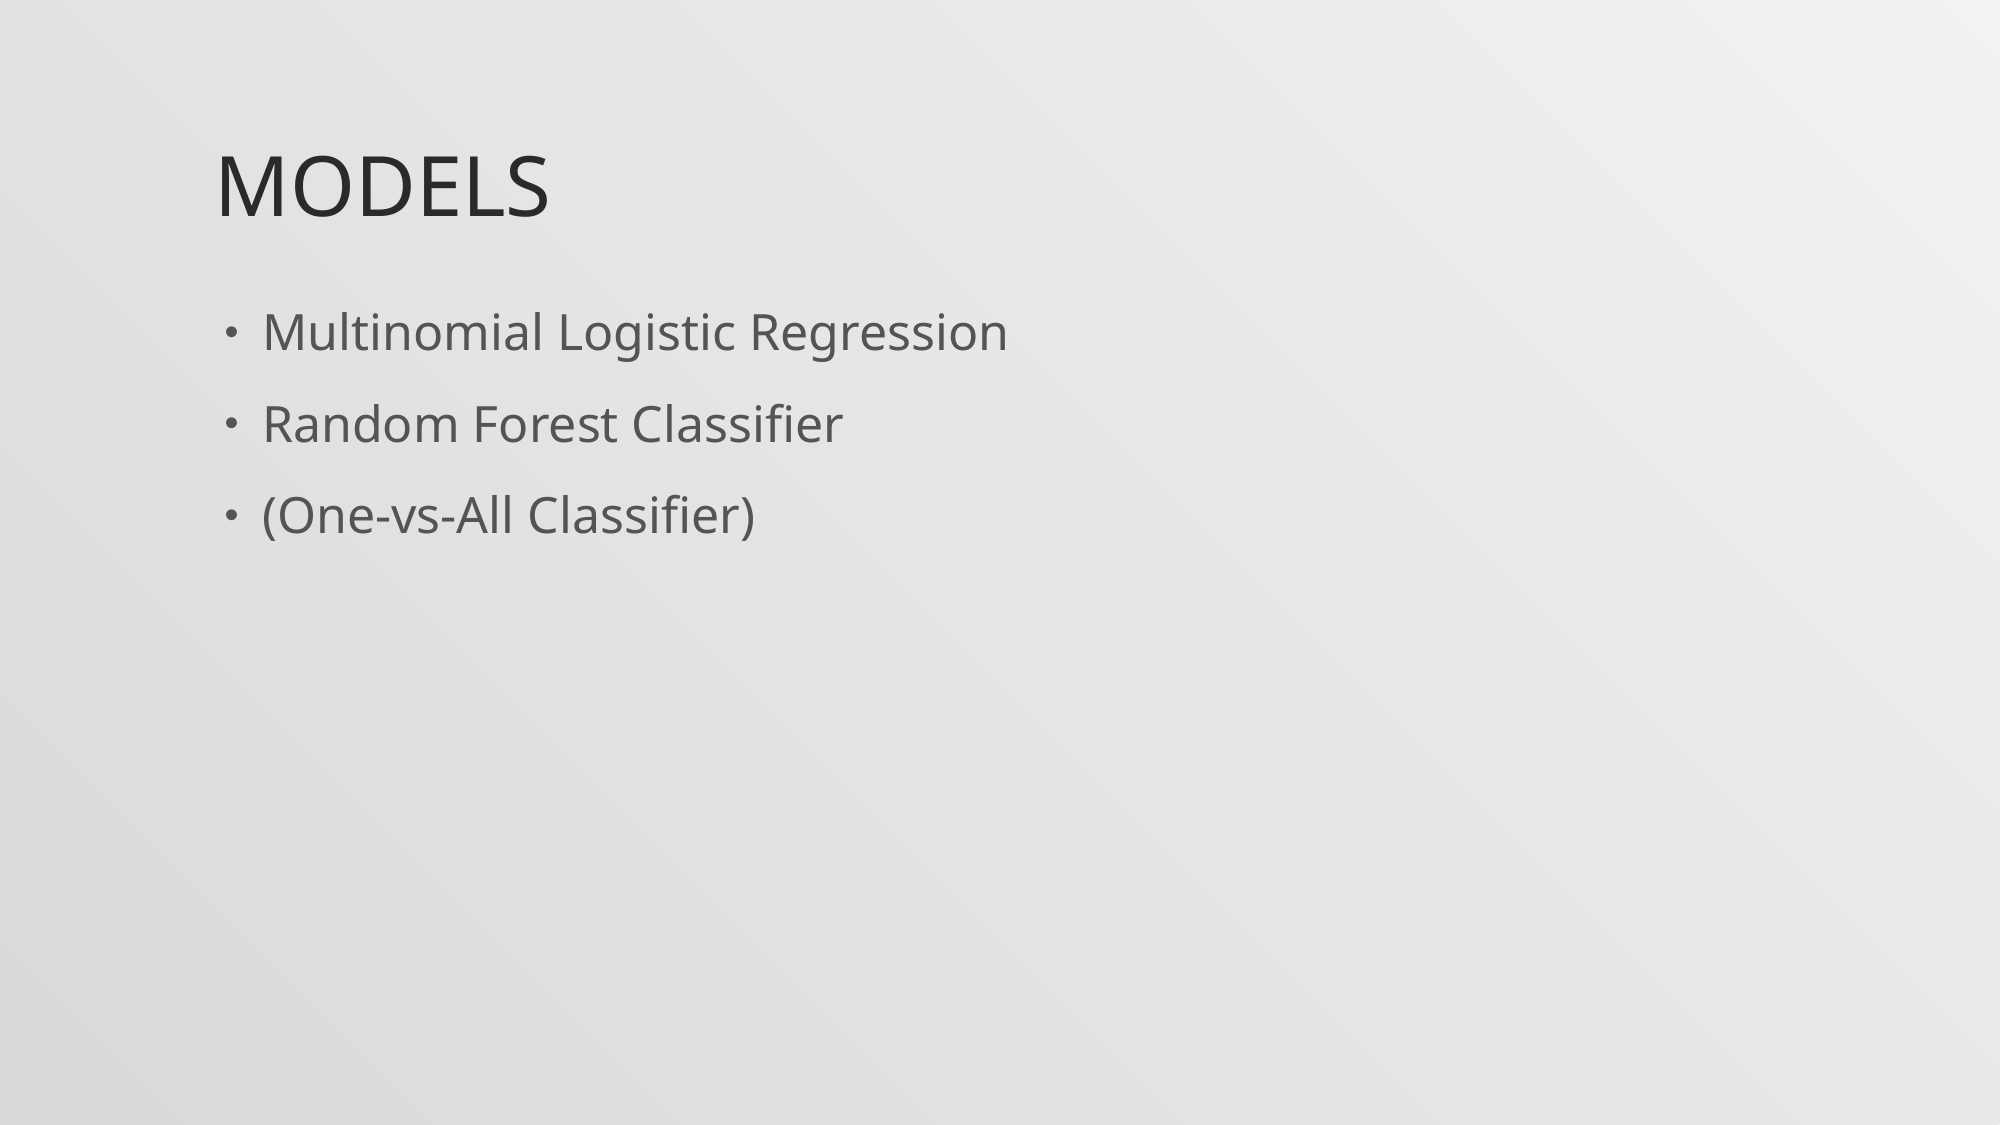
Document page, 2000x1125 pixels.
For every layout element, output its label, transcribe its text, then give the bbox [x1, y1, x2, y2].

text_box Multinomial Logistic Regression Random Forest Classifier (One-vs-All Classifier) [202, 299, 1725, 1013]
title Models [199, 24, 1800, 243]
